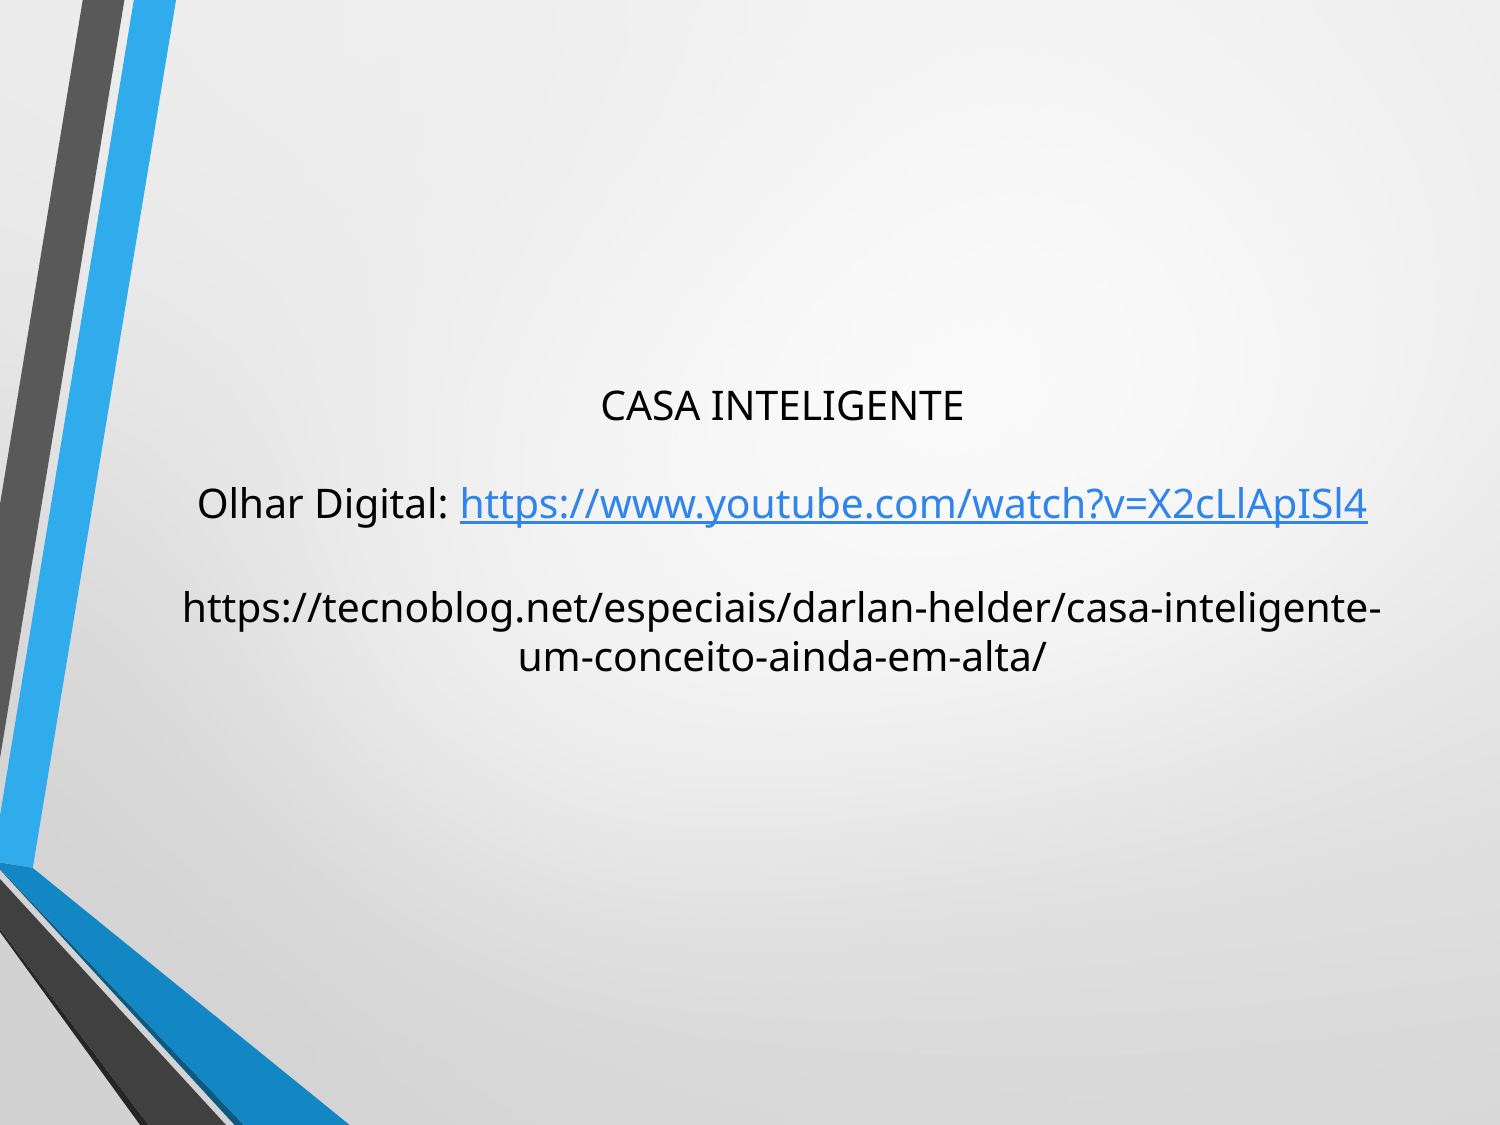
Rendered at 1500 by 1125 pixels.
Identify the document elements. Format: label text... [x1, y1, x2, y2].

title CASA INTELIGENTE Olhar Digital: https://www.youtube.com/watch?v=X2cLlApISl4 https://tecnoblog.net/especiais/darlan-helder/casa-inteligente-um-conceito-ainda-em-alta/ [150, 367, 1415, 693]
